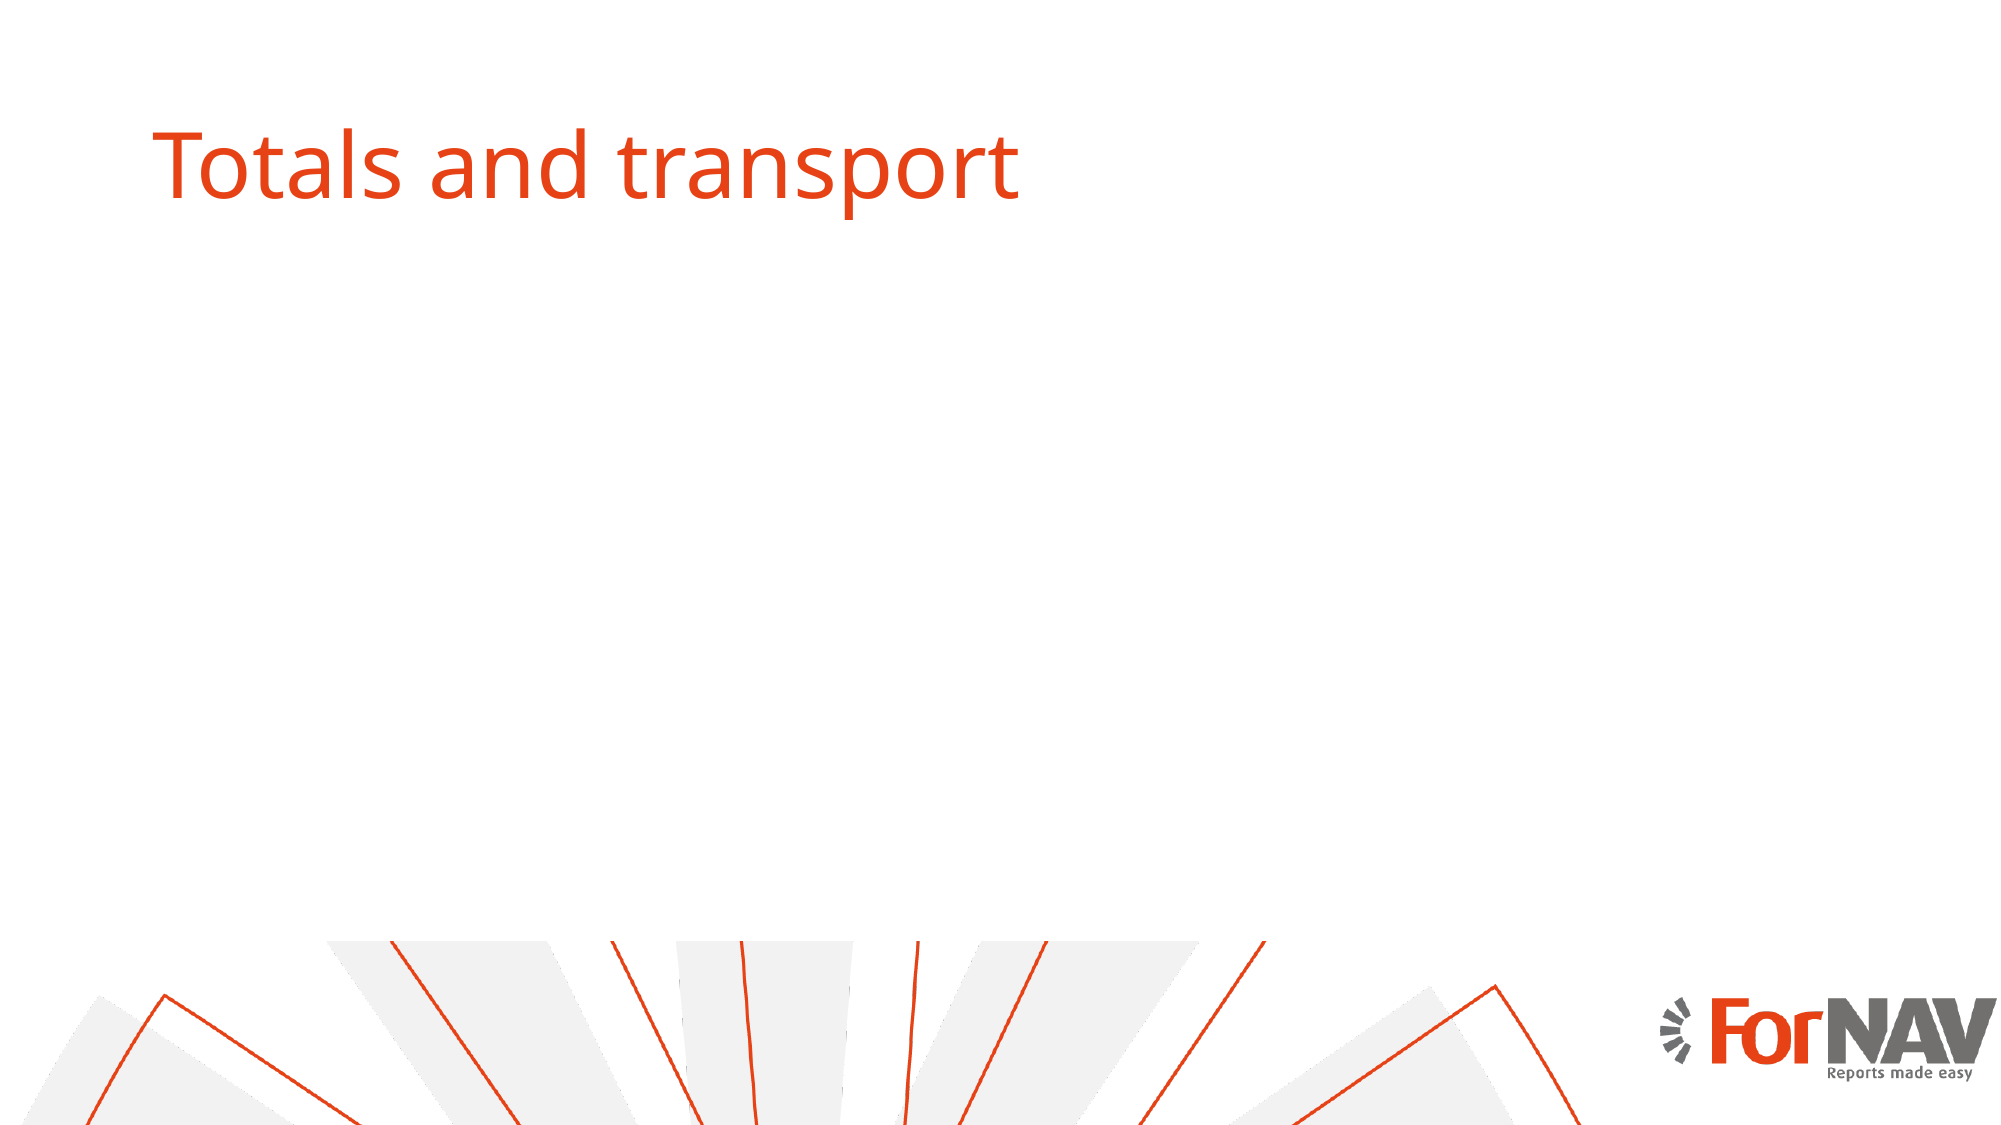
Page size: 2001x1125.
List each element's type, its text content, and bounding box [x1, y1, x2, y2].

picture [0, 941, 2001, 1125]
title Totals and transport [137, 59, 1863, 278]
